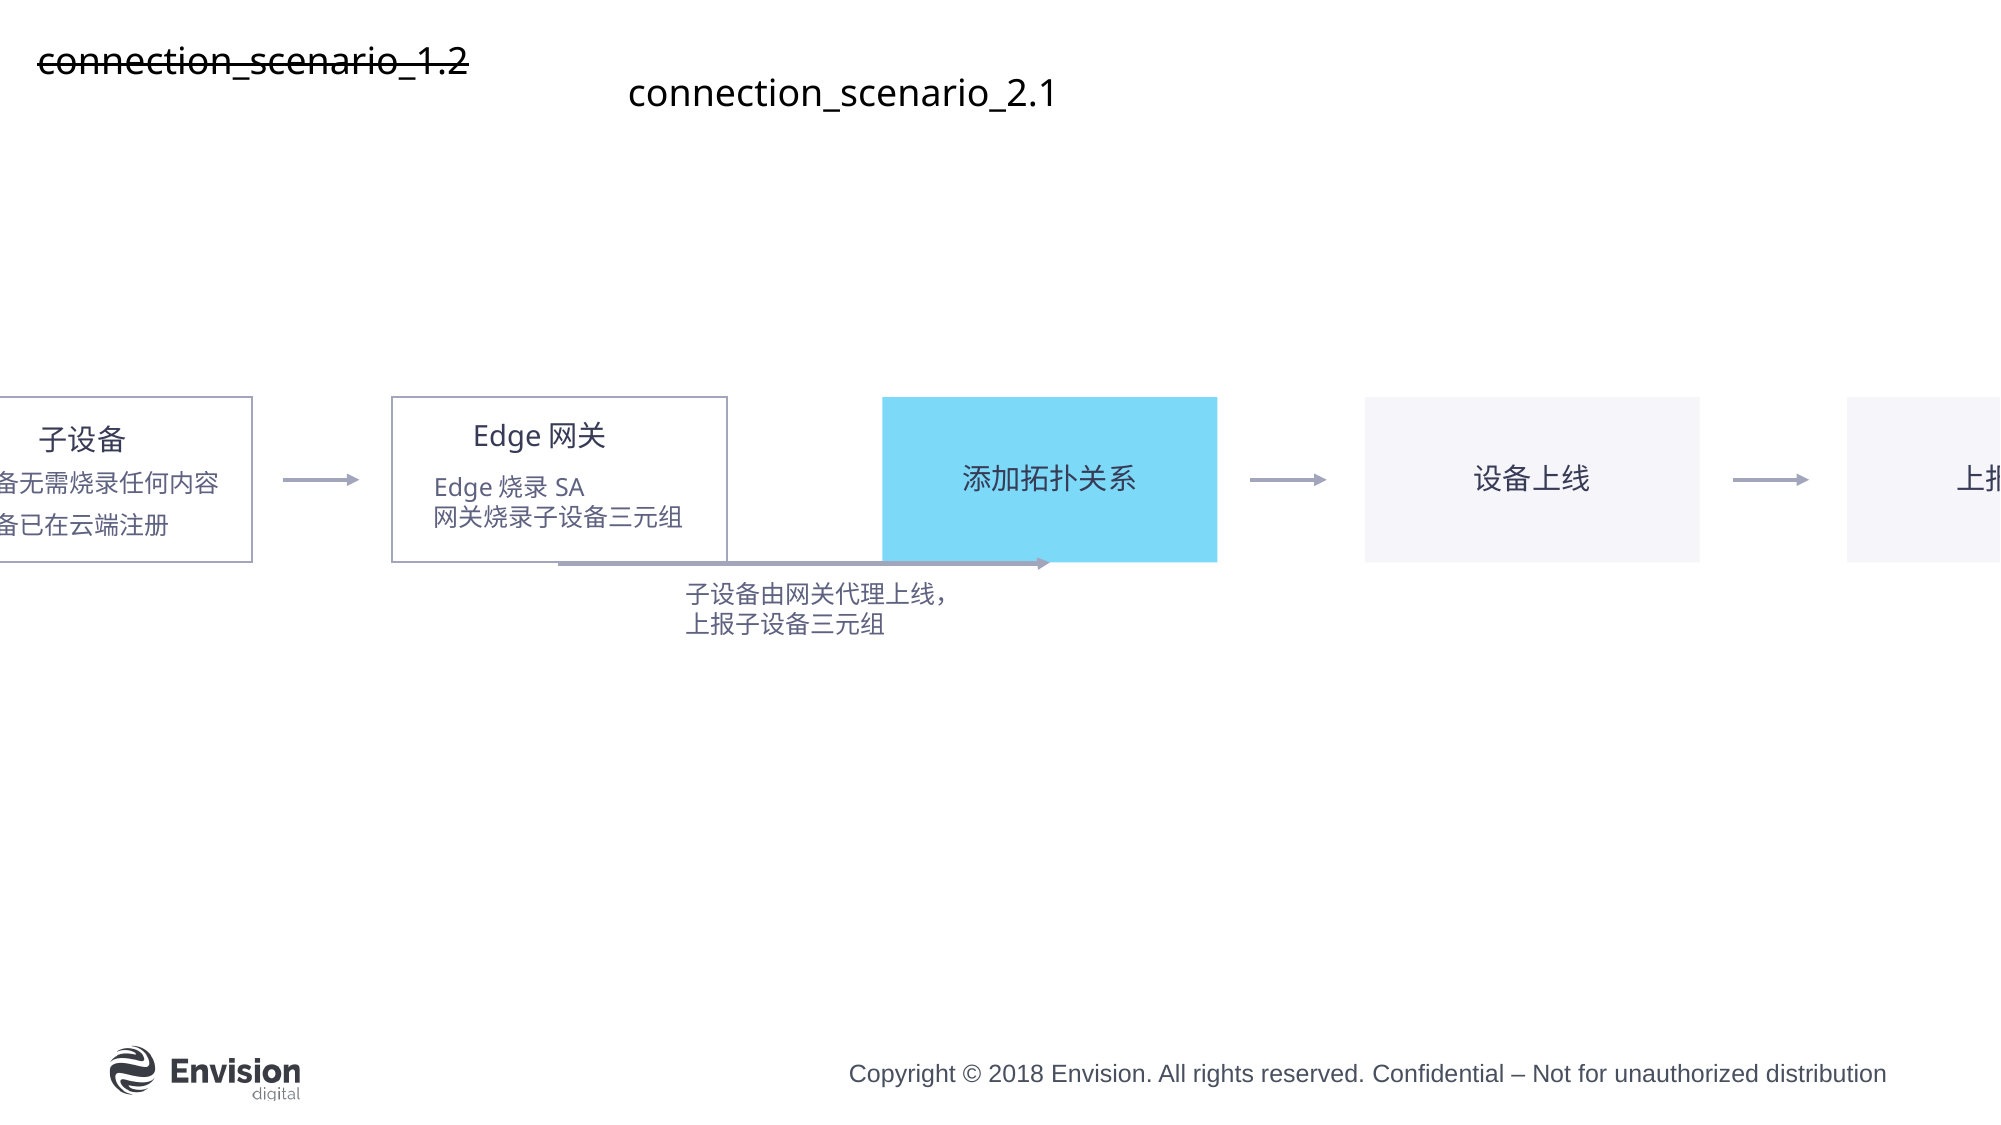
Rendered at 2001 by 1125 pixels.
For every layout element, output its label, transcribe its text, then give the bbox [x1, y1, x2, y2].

text_box connection_scenario_1.2 [22, 29, 484, 90]
text_box connection_scenario_2.1 [613, 62, 1075, 122]
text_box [0, 397, 2000, 648]
